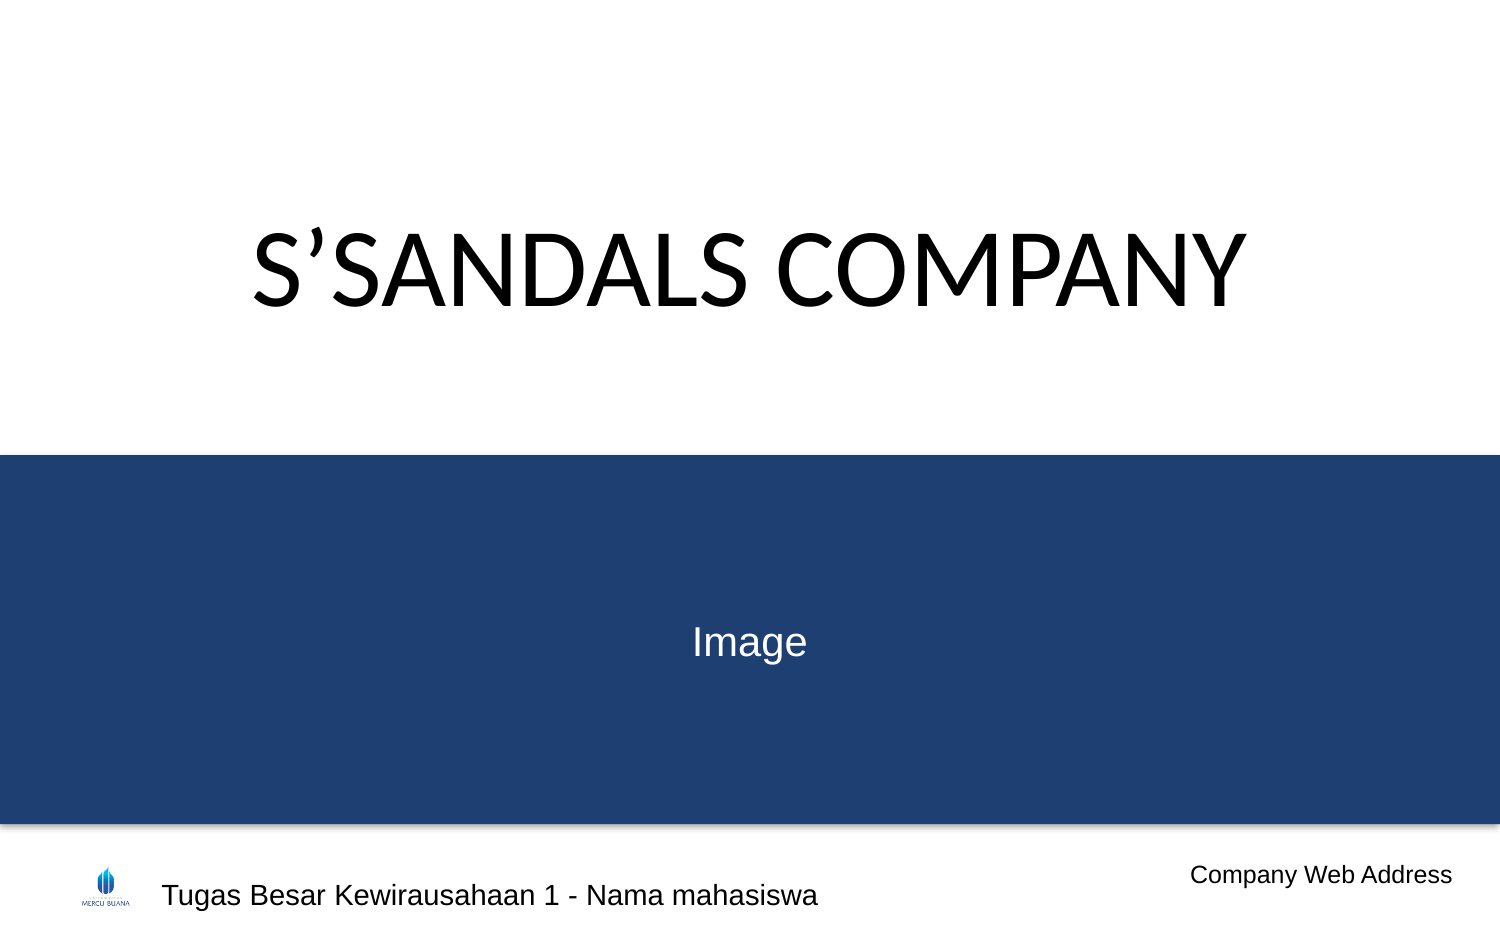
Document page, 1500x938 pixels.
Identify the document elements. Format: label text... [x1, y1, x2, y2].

text_box Image [0, 454, 1500, 825]
text_box S’SANDALS COMPANY [236, 185, 1263, 336]
text_box Company Web Address [1175, 851, 1468, 897]
picture [80, 860, 131, 911]
text_box Tugas Besar Kewirausahaan 1 - Nama mahasiswa [149, 863, 1089, 925]
